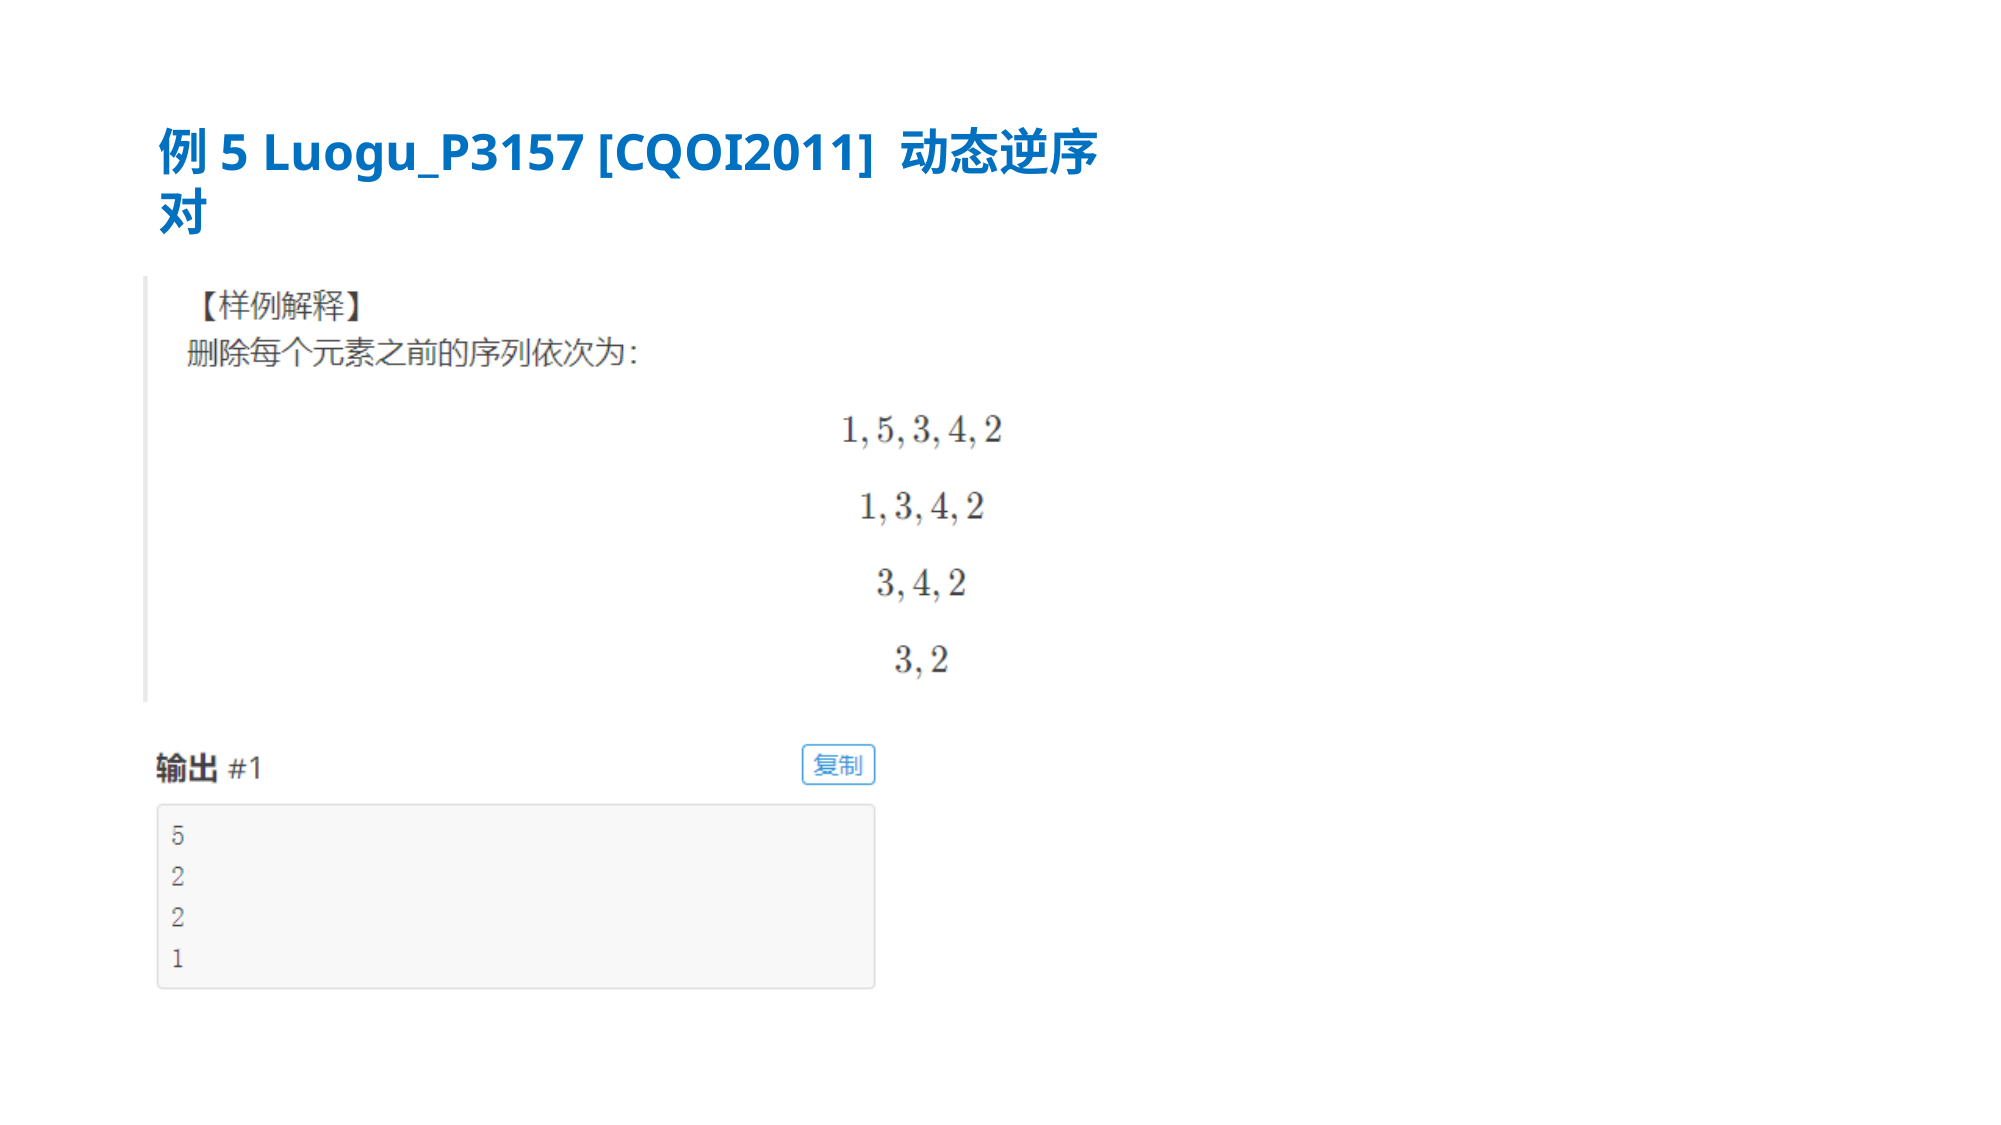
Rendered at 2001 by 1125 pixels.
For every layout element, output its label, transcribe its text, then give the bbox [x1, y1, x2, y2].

picture [143, 276, 1245, 1013]
text_box 例5 Luogu_P3157 [CQOI2011] 动态逆序对 [143, 112, 1144, 248]
